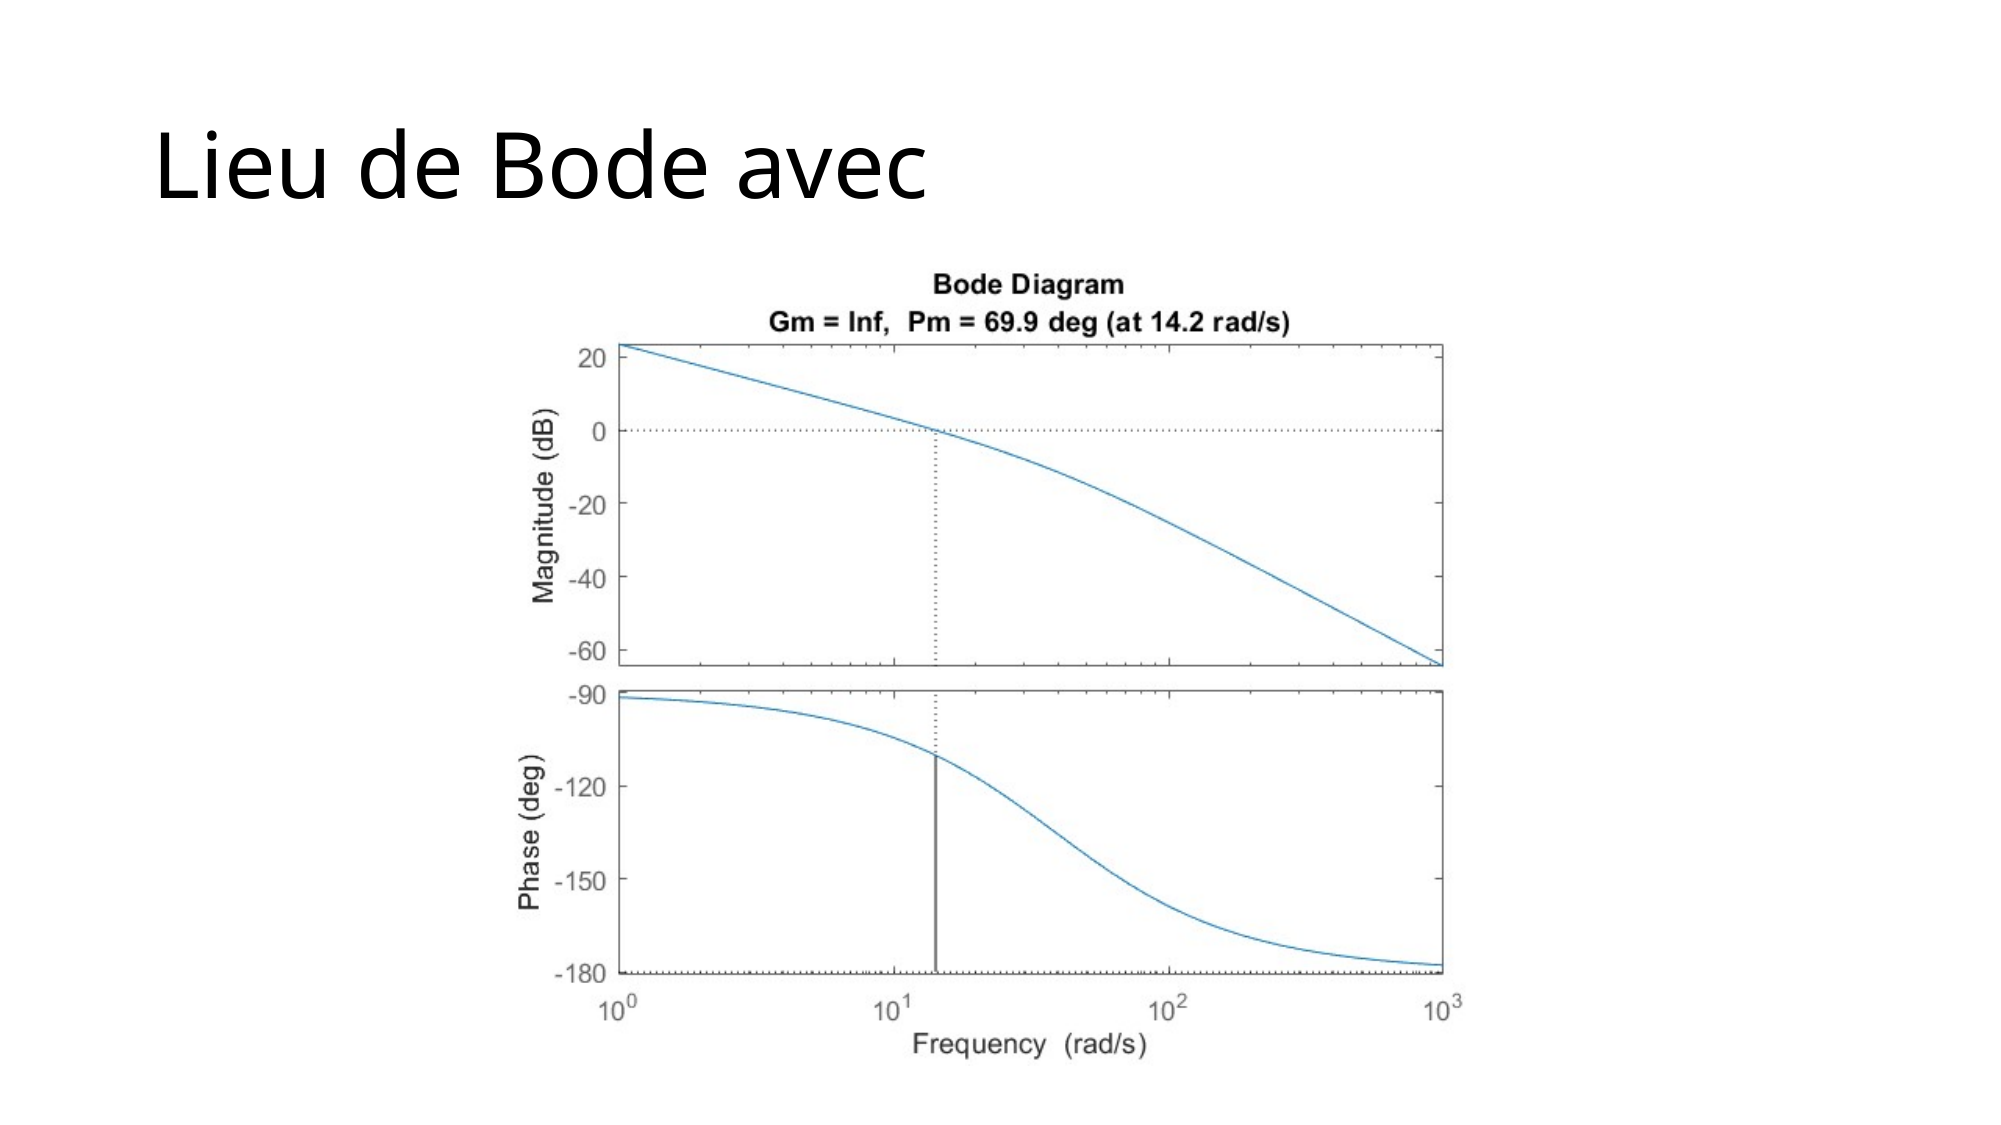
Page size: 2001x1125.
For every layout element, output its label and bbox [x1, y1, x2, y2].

picture [452, 244, 1548, 1066]
